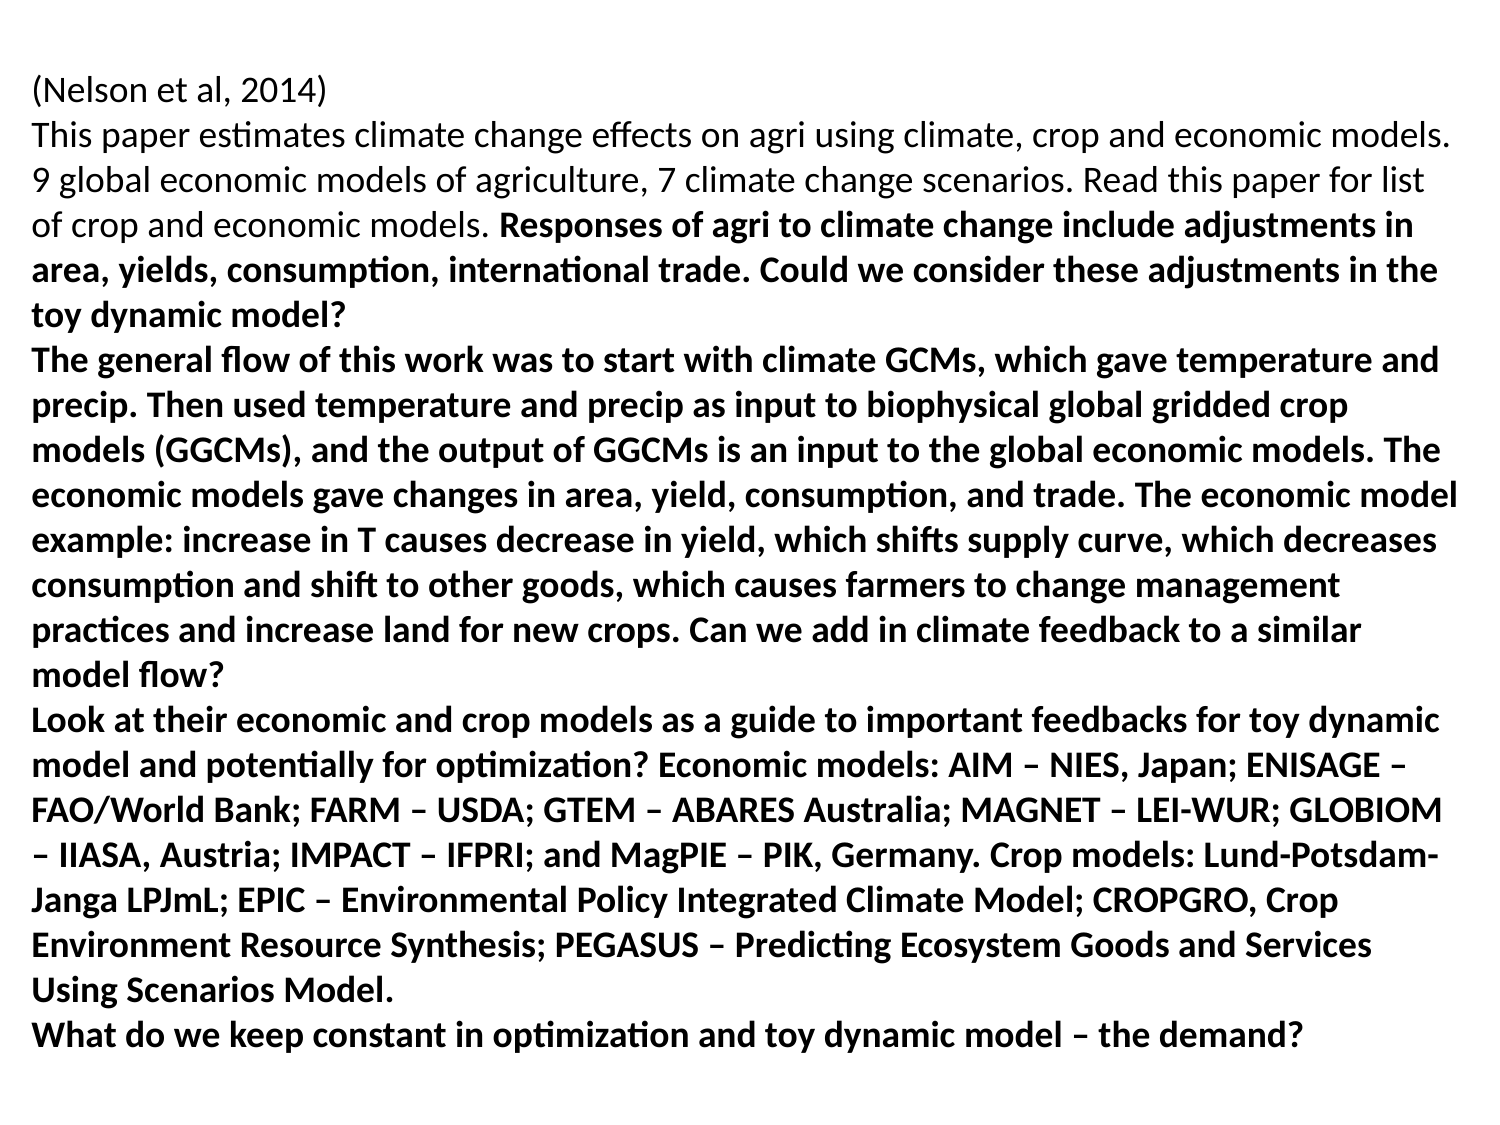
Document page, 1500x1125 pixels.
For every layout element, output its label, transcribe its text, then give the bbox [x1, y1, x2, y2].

text_box (Nelson et al, 2014) This paper estimates climate change effects on agri using climate, crop and economic models. 9 global economic models of agriculture, 7 climate change scenarios. Read this paper for list of crop and economic models. Responses of agri to climate change include adjustments in area, yields, consumption, international trade. Could we consider these adjustments in the toy dynamic model? The general flow of this work was to start with climate GCMs, which gave temperature and precip. Then used temperature and precip as input to biophysical global gridded crop models (GGCMs), and the output of GGCMs is an input to the global economic models. The economic models gave changes in area, yield, consumption, and trade. The economic model example: increase in T causes decrease in yield, which shifts supply curve, which decreases consumption and shift to other goods, which causes farmers to change management practices and increase land for new crops. Can we add in climate feedback to a similar model flow? Look at their economic and crop models as a guide to important feedbacks for toy dynamic model and potentially for optimization? Economic models: AIM – NIES, Japan; ENISAGE – FAO/World Bank; FARM – USDA; GTEM – ABARES Australia; MAGNET – LEI-WUR; GLOBIOM – IIASA, Austria; IMPACT – IFPRI; and MagPIE – PIK, Germany. Crop models: Lund-Potsdam-Janga LPJmL; EPIC – Environmental Policy Integrated Climate Model; CROPGRO, Crop Environment Resource Synthesis; PEGASUS – Predicting Ecosystem Goods and Services Using Scenarios Model. What do we keep constant in optimization and toy dynamic model – the demand? [16, 57, 1478, 1063]
